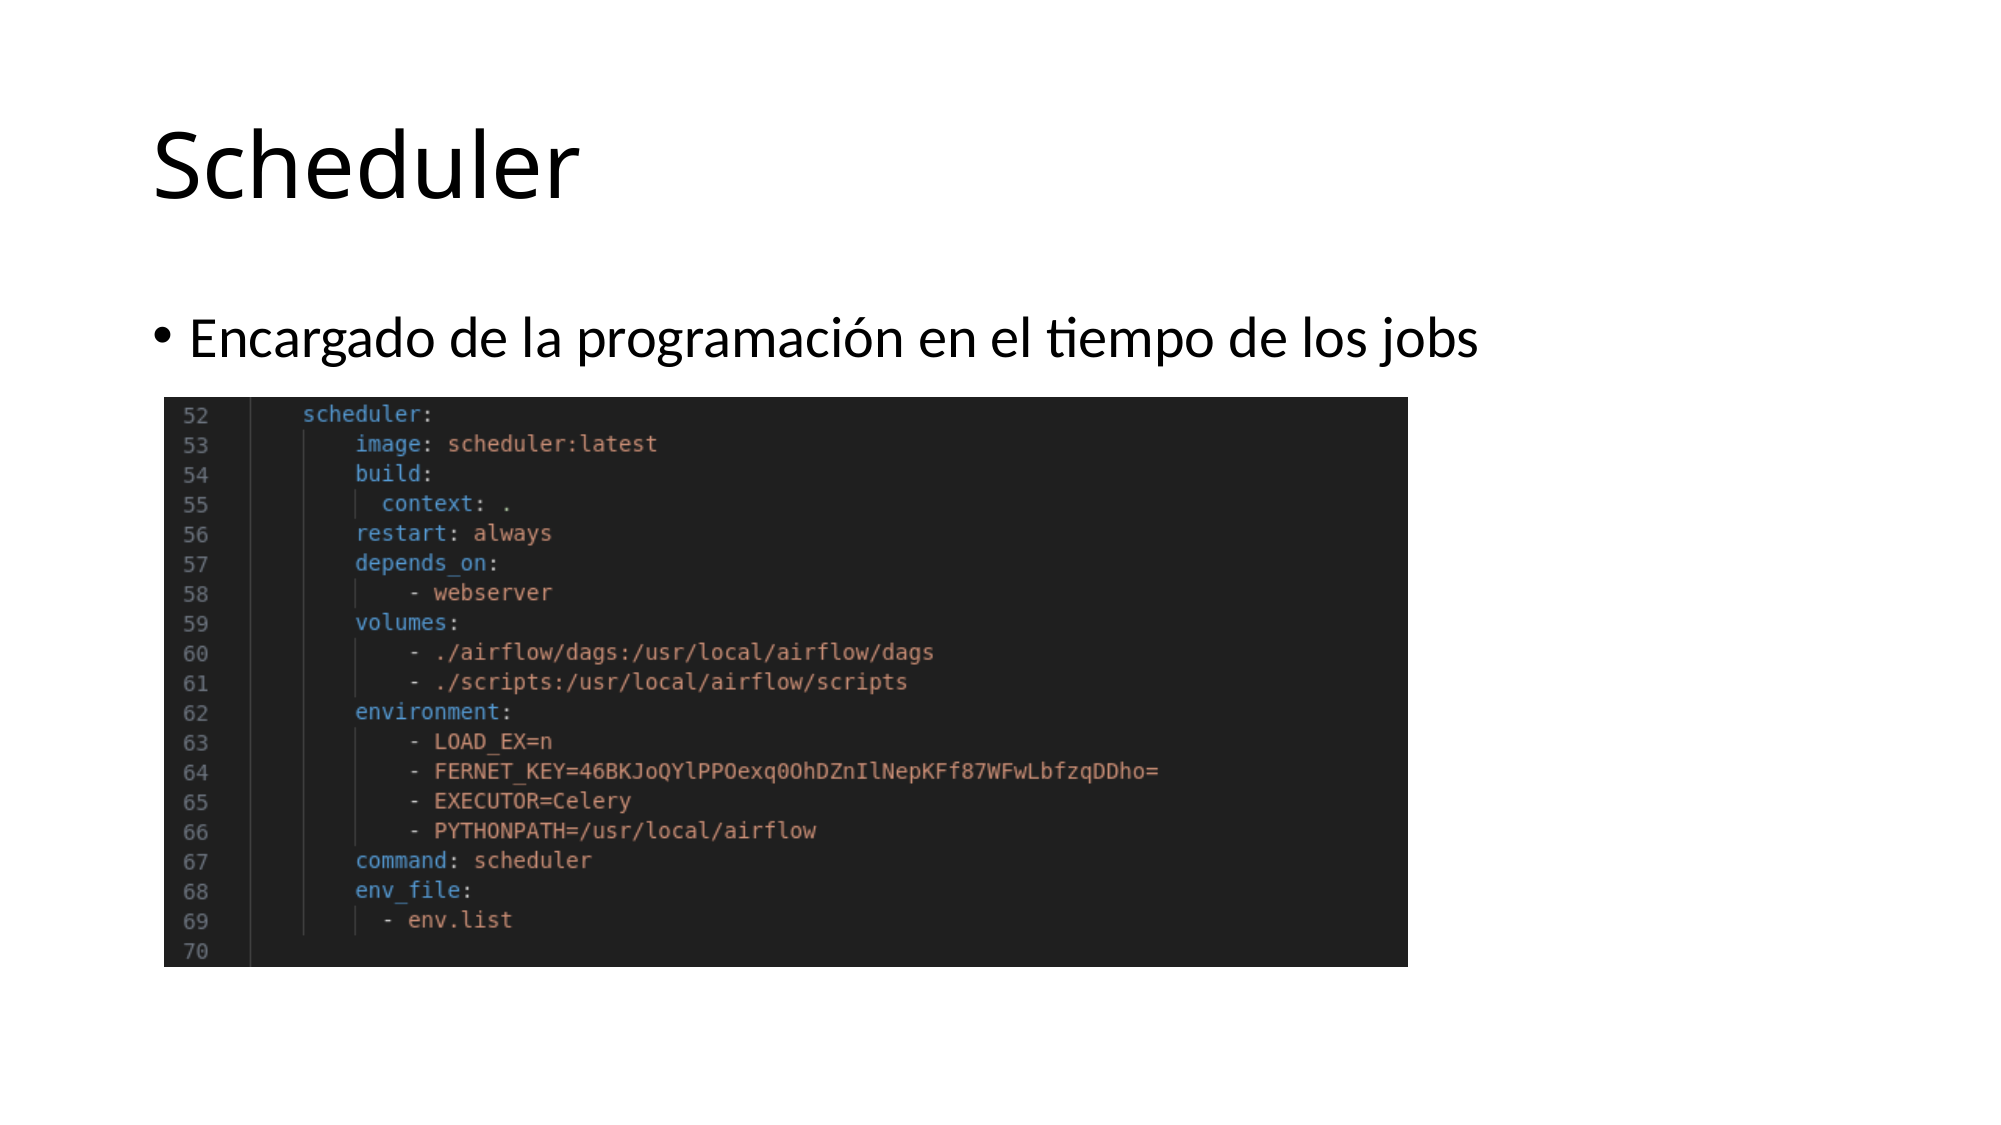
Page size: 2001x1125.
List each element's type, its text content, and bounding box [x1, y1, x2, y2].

list Encargado de la programación en el tiempo de los jobs [137, 299, 1863, 1014]
picture [164, 397, 1408, 967]
title Scheduler [137, 59, 1863, 278]
